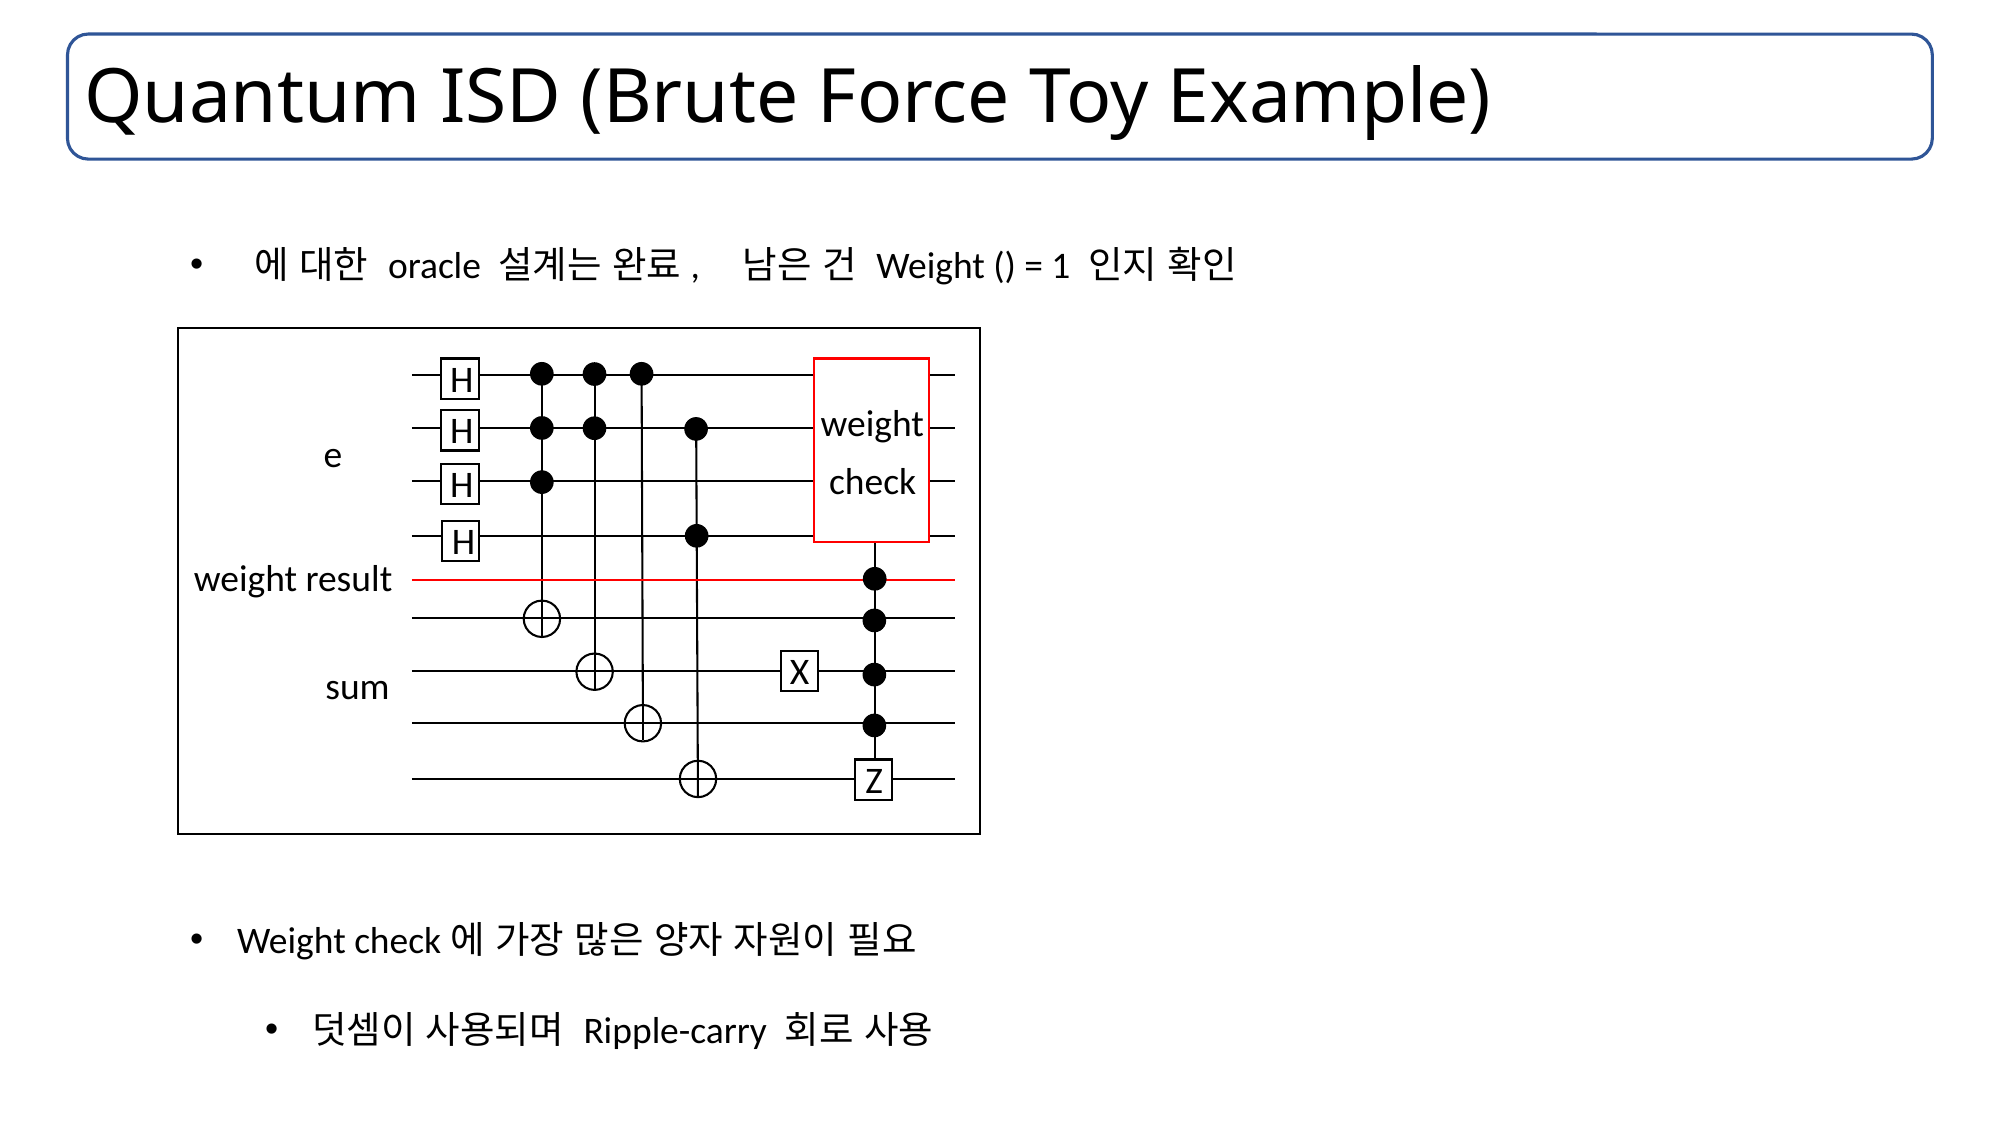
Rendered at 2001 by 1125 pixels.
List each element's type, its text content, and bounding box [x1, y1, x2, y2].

text_box Quantum ISD (Brute Force Toy Example) [69, 35, 1934, 161]
text_box [177, 327, 981, 835]
